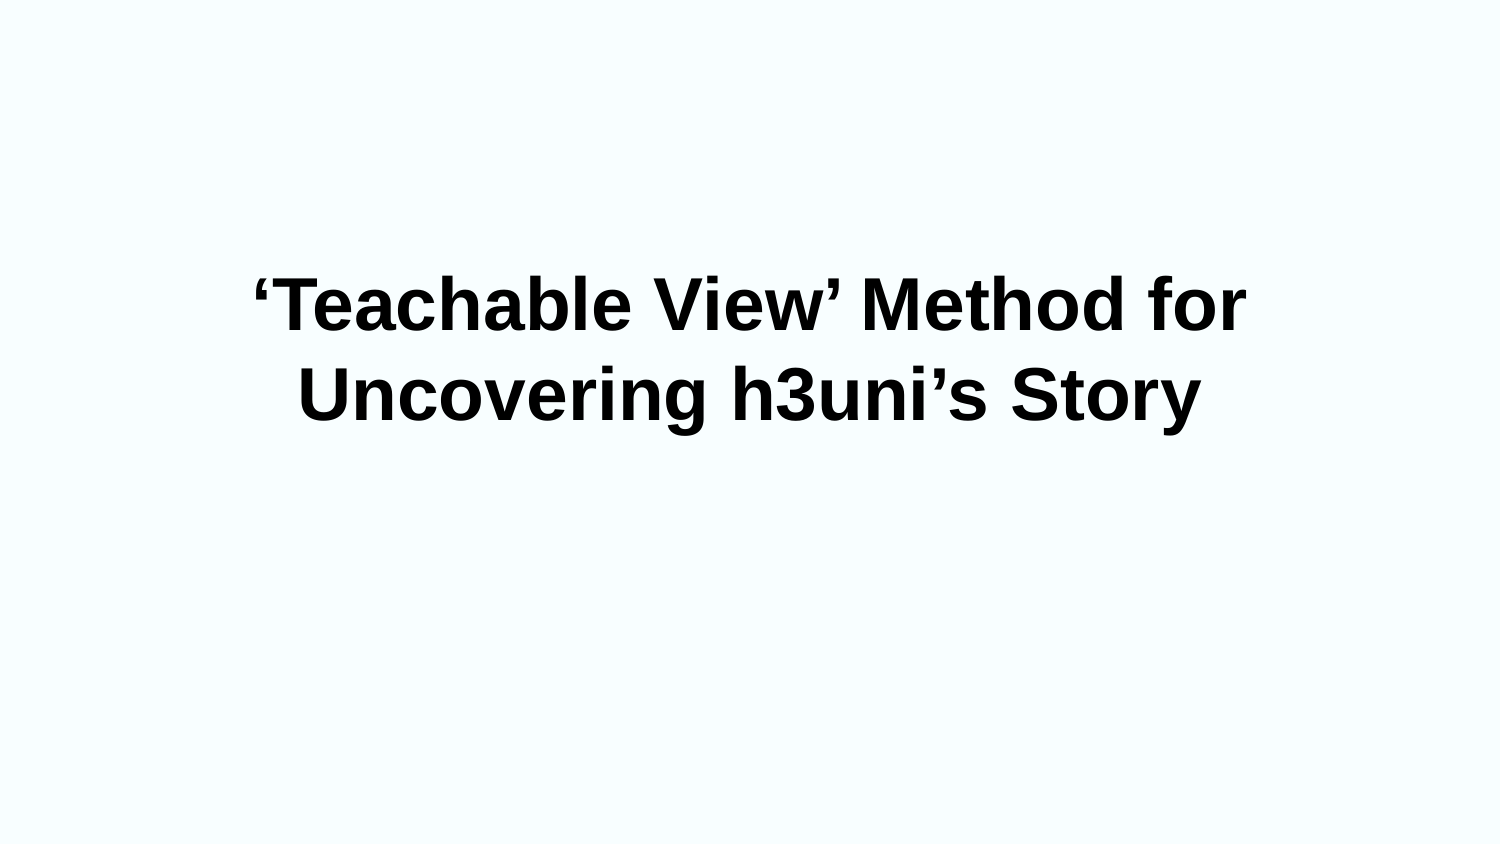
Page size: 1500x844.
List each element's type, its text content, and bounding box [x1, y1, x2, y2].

title ‘Teachable View’ Method for Uncovering h3uni’s Story [112, 259, 1388, 450]
